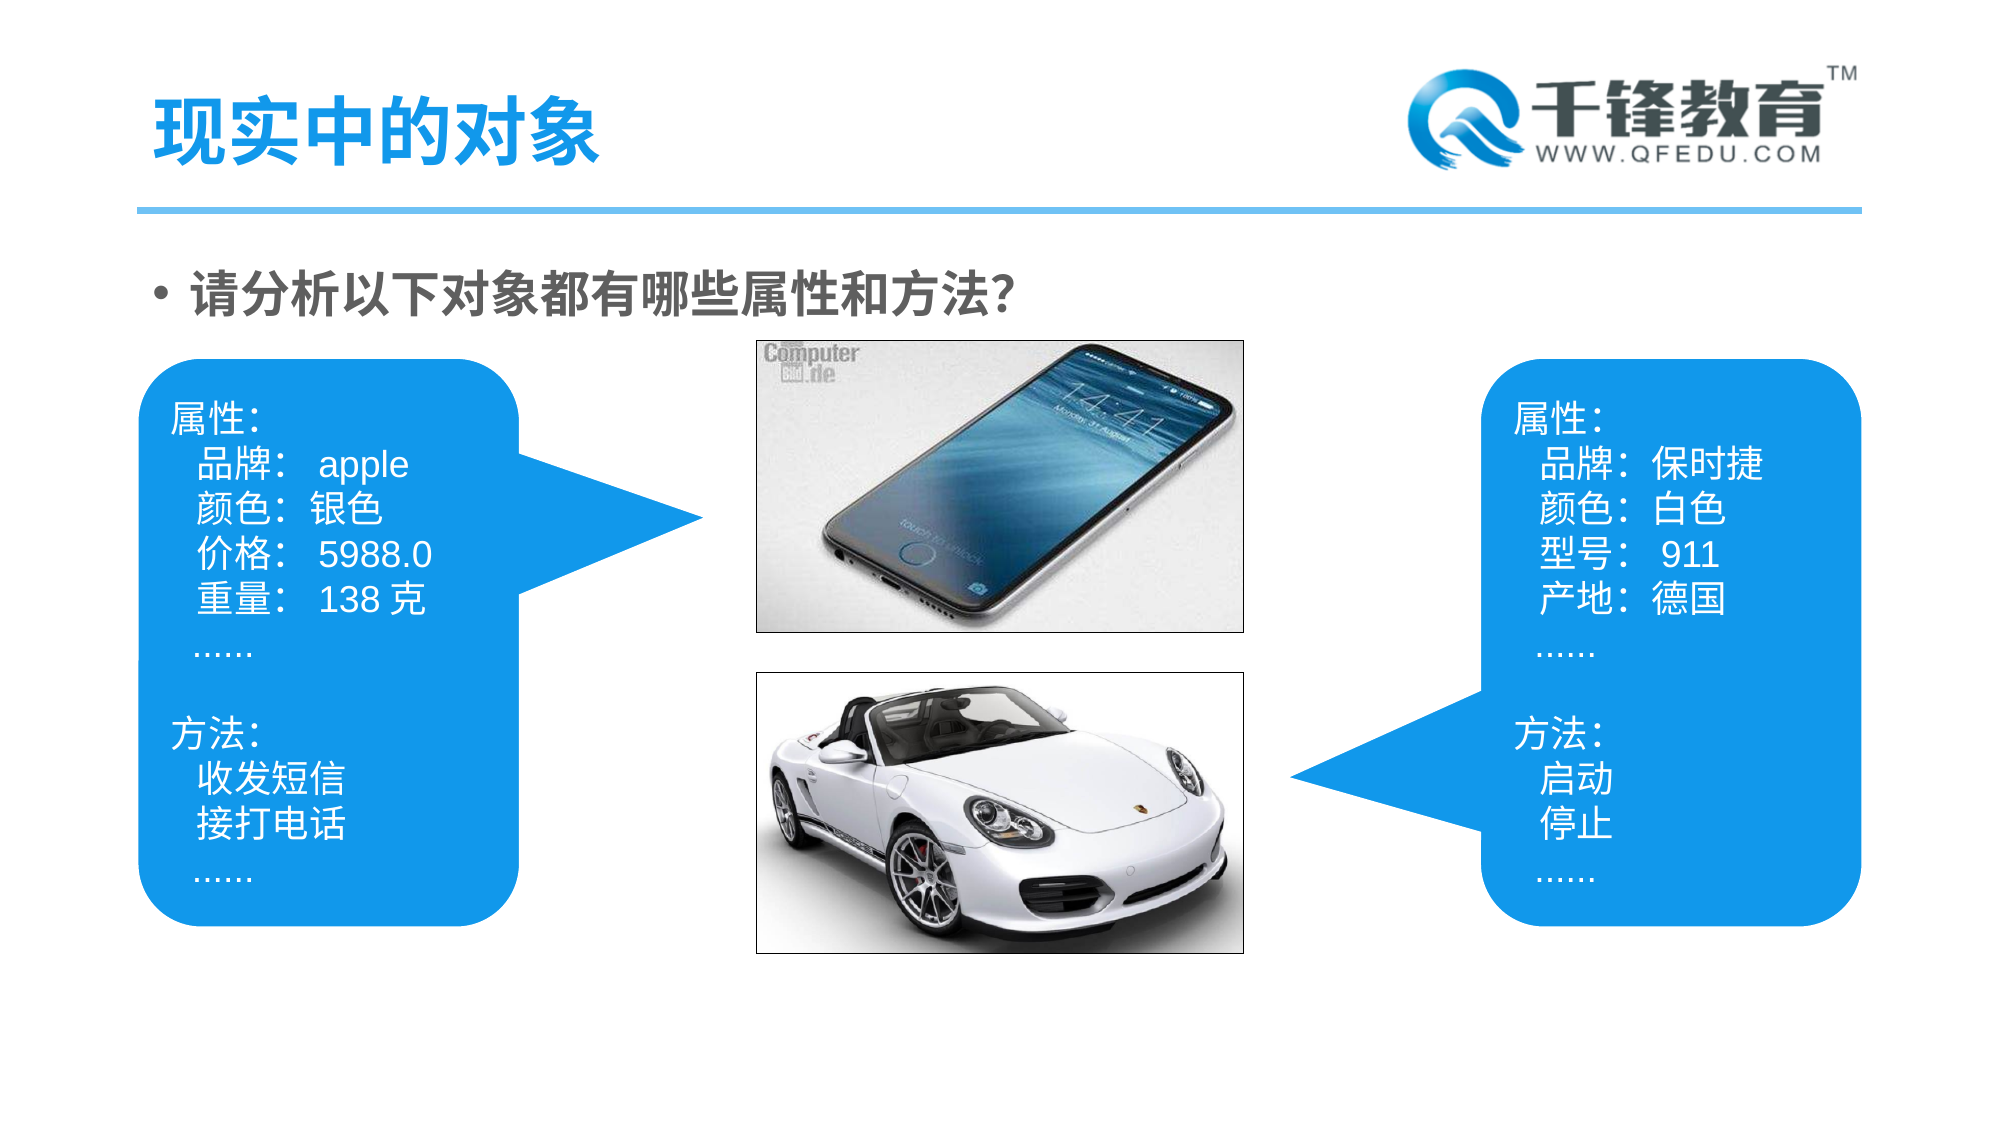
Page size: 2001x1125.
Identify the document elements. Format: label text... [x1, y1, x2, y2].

list 请分析以下对象都有哪些属性和方法？ [137, 236, 1863, 1014]
picture [755, 672, 1244, 954]
title 现实中的对象 [137, 59, 1863, 210]
picture [755, 340, 1244, 633]
text_box 属性： 品牌：保时捷 颜色：白色 型号：911 产地：德国 ...... 方法： 启动 停止 ...... [1283, 356, 1864, 929]
text_box 属性： 品牌：apple 颜色：银色 价格：5988.0 重量：138克 ...... 方法： 收发短信 接打电话 ...... [136, 356, 710, 929]
